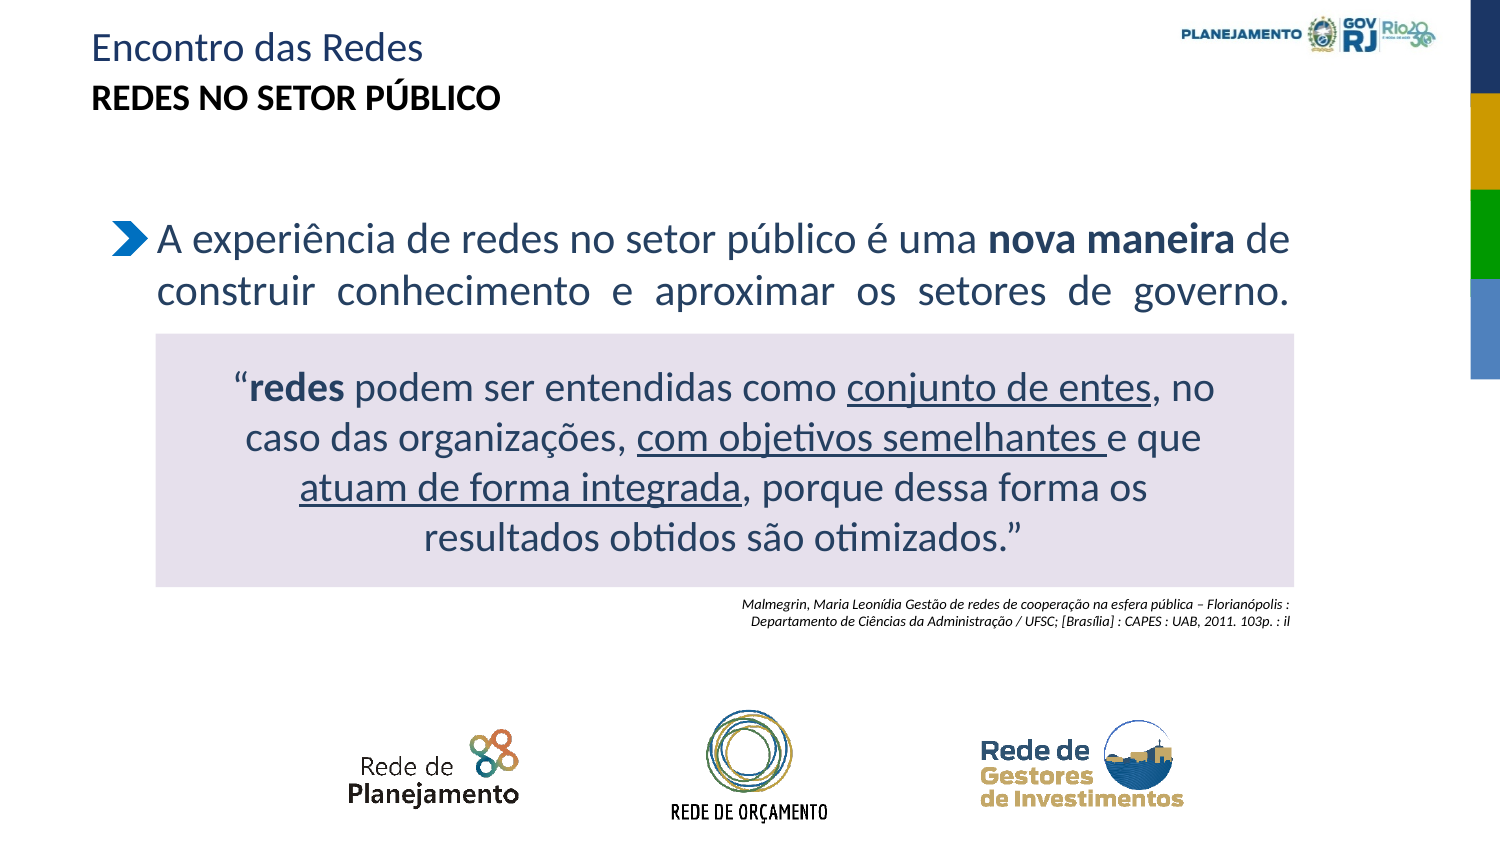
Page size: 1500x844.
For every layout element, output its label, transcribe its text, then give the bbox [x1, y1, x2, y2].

text_box Malmegrin, Maria Leonídia Gestão de redes de cooperação na esfera pública – Florianópolis : Departamento de Ciências da Administração / UFSC; [Brasília] : CAPES : UAB, 2011. 103p. : il [702, 587, 1306, 660]
picture [324, 698, 540, 840]
picture [632, 673, 866, 824]
picture [979, 716, 1185, 811]
text_box “redes podem ser entendidas como conjunto de entes, no caso das organizações, com objetivos semelhantes e que atuam de forma integrada, porque dessa forma os resultados obtidos são otimizados.” [207, 352, 1240, 567]
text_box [1470, 0, 1500, 380]
text_box [154, 332, 1296, 589]
text_box [110, 219, 151, 258]
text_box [76, 11, 1282, 127]
text_box A experiência de redes no setor público é uma nova maneira de construir conhecimento e aproximar os setores de governo. [142, 144, 1306, 427]
picture [1169, 0, 1460, 70]
